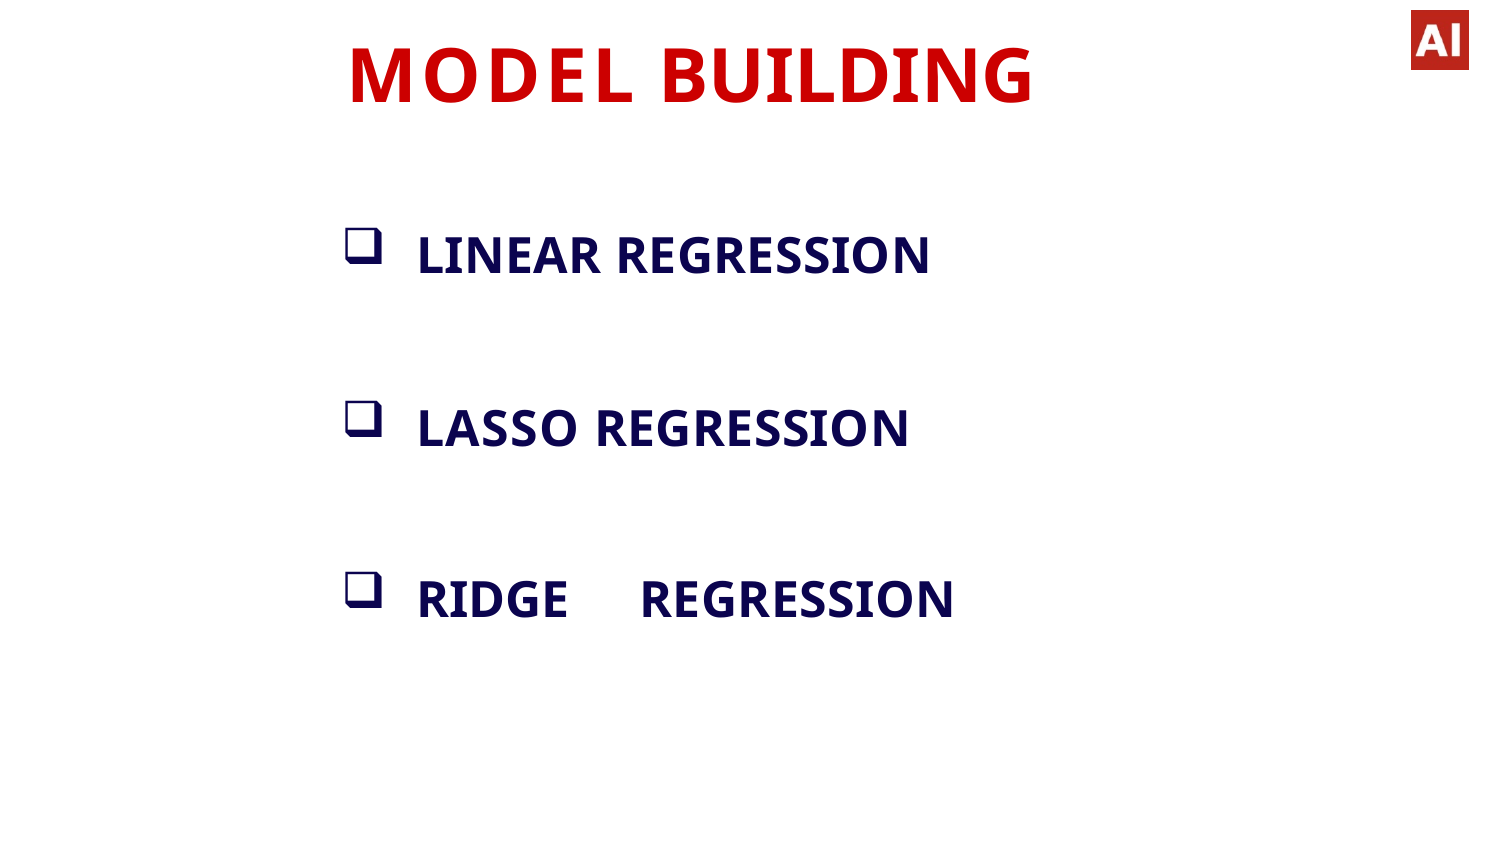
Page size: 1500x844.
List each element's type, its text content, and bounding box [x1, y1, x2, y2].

picture [1411, 10, 1469, 70]
title MODEL BUILDING [344, 25, 1055, 169]
text_box LINEAR REGRESSION LASSO REGRESSION RIDGE REGRESSION [339, 220, 1049, 719]
